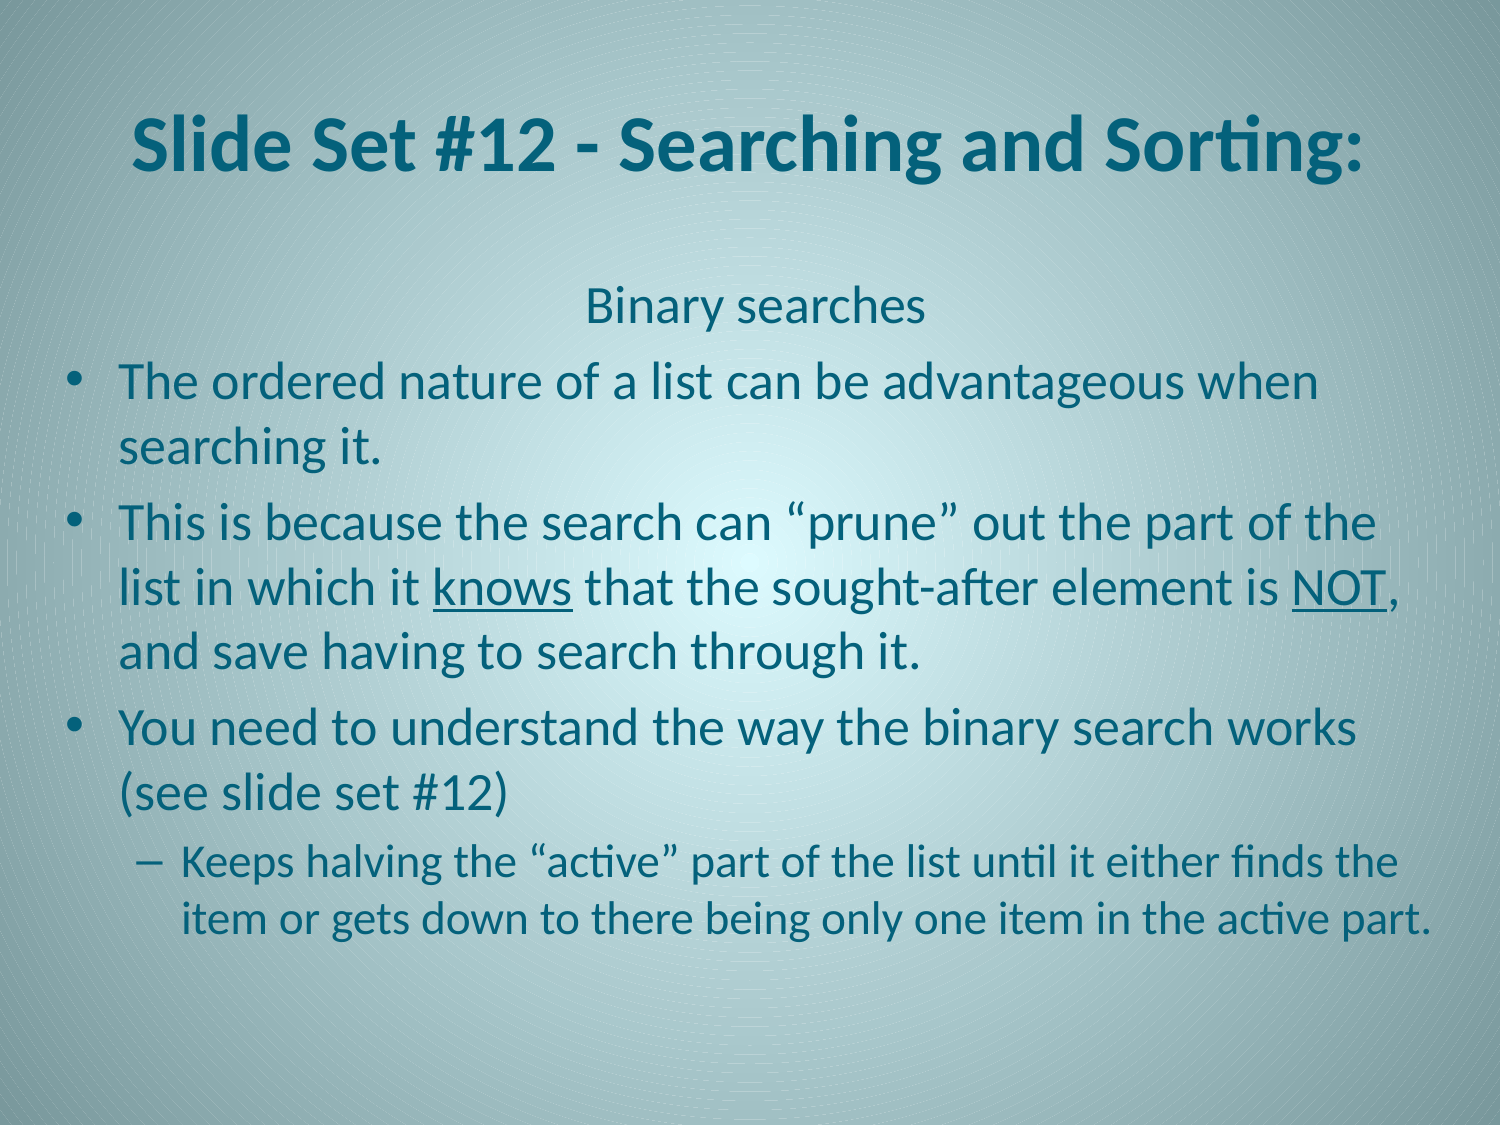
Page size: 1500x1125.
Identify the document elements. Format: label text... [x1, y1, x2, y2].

title Slide Set #12 - Searching and Sorting: [75, 45, 1425, 233]
list Binary searches The ordered nature of a list can be advantageous when searching it. This is because the search can “prune” out the part of the list in which it knows that the sought-after element is NOT, and save having to search through it. You need to understand the way the binary search works (see slide set #12) Keeps halving the “active” part of the list until it either finds the item or gets down to there being only one item in the active part. [50, 262, 1463, 1005]
